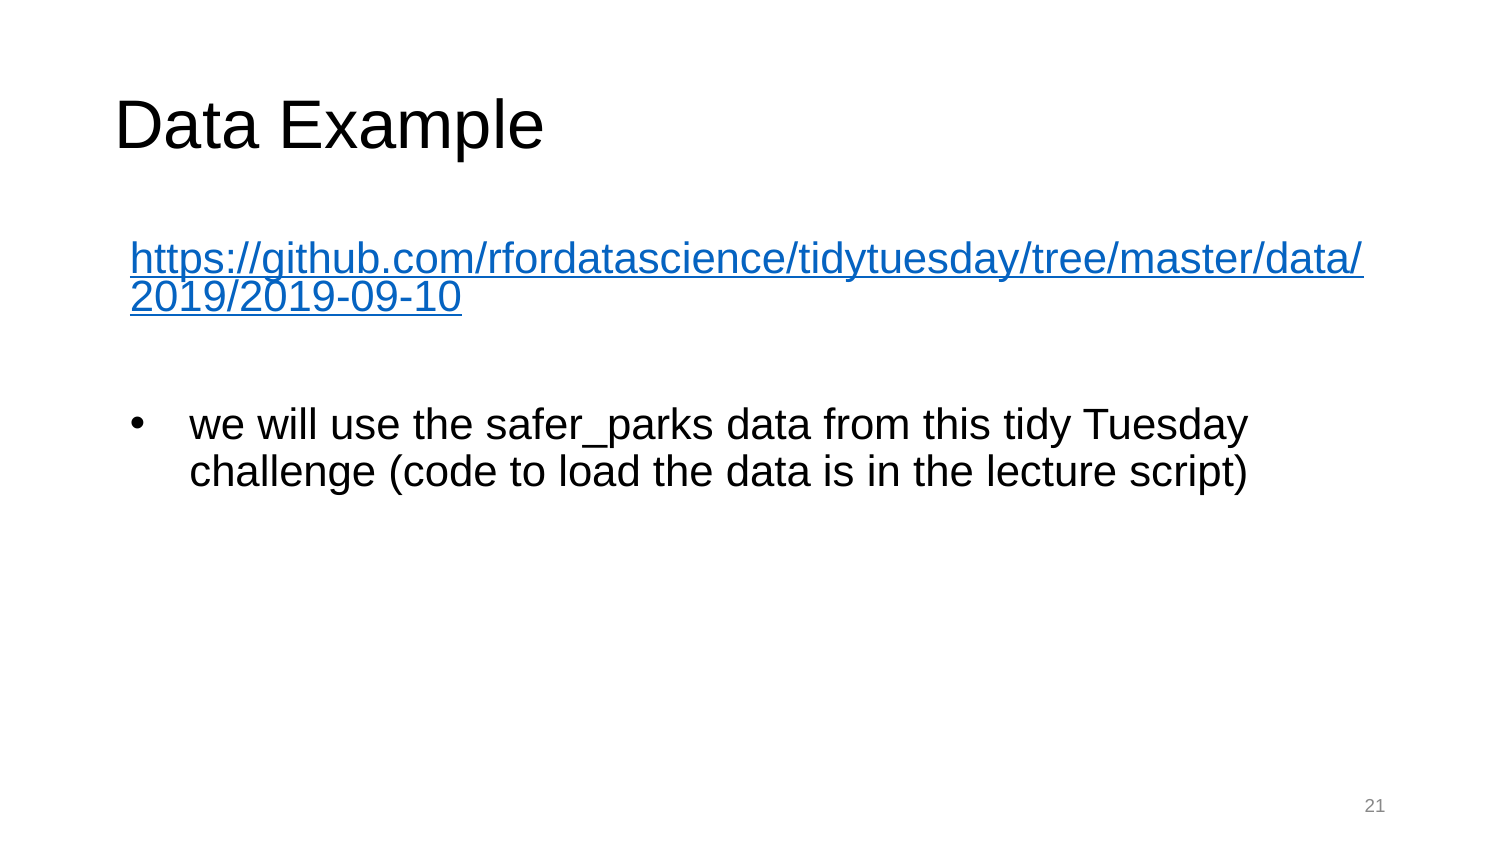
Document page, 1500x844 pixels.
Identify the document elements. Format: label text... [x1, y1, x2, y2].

title Data Example [103, 44, 1397, 208]
slide_number 21 [1059, 782, 1397, 827]
list https://github.com/rfordatascience/tidytuesday/tree/master/data/2019/2019-09-10 we will use the safer_parks data from this tidy Tuesday challenge (code to load the data is in the lecture script) [103, 224, 1397, 760]
